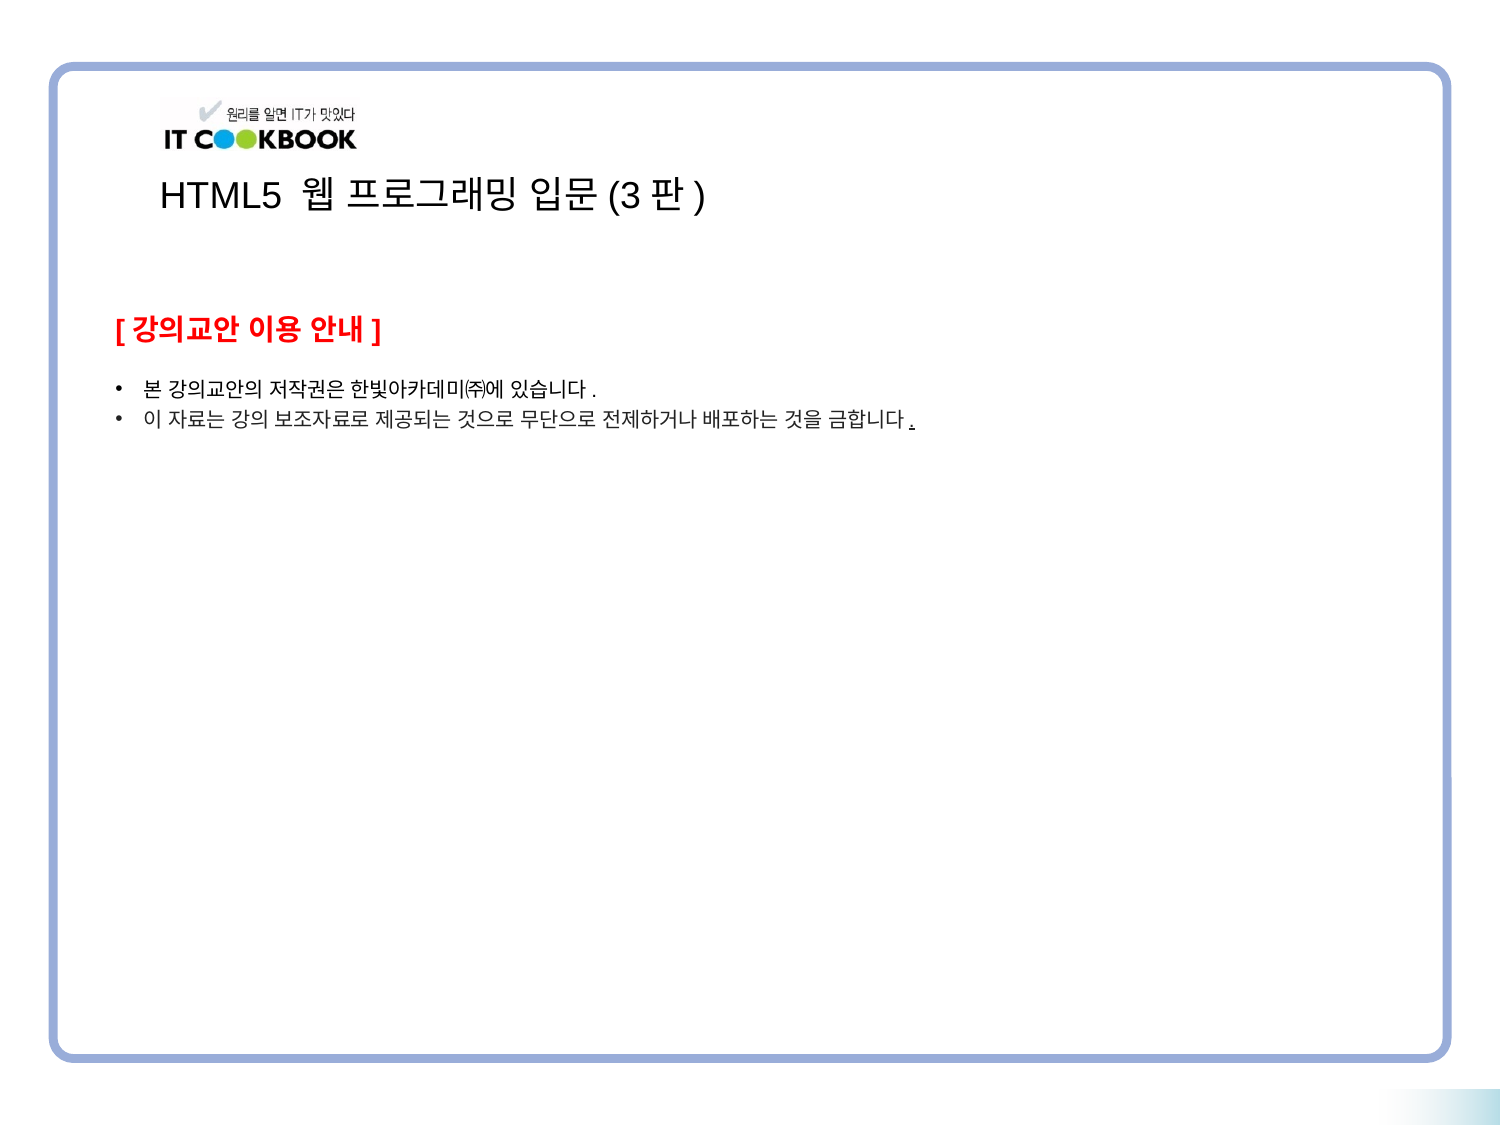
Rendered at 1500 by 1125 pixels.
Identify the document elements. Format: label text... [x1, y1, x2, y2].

text_box HTML5 웹 프로그래밍 입문(3판) [144, 163, 1324, 225]
text_box [강의교안 이용 안내] 본 강의교안의 저작권은 한빛아카데미㈜에 있습니다. 이 자료는 강의 보조자료로 제공되는 것으로 무단으로 전제하거나 배포하는 것을 금합니다. [100, 278, 1412, 471]
picture [160, 97, 360, 151]
text_box [53, 66, 1448, 1059]
